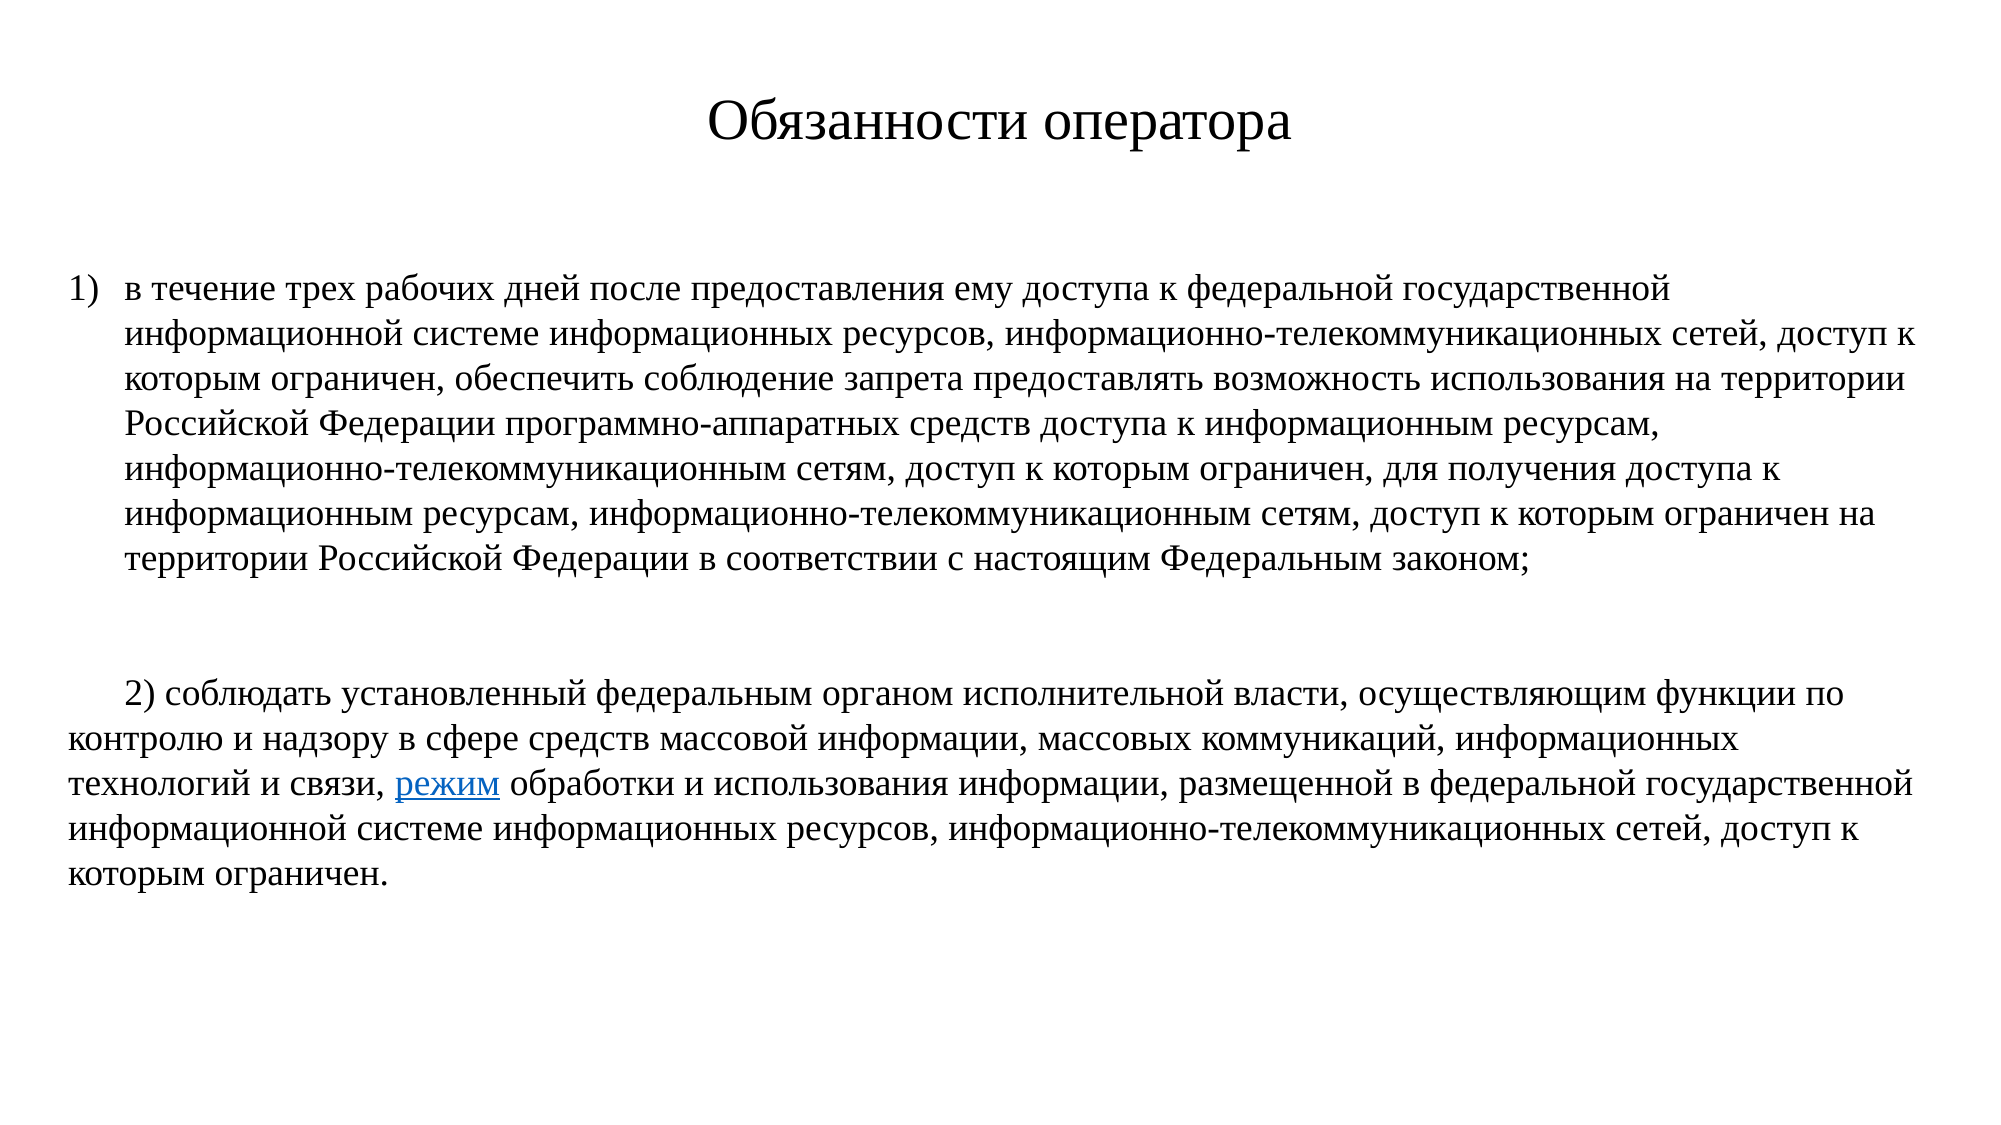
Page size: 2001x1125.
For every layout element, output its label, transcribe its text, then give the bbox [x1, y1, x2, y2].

text_box в течение трех рабочих дней после предоставления ему доступа к федеральной государственной информационной системе информационных ресурсов, информационно-телекоммуникационных сетей, доступ к которым ограничен, обеспечить соблюдение запрета предоставлять возможность использования на территории Российской Федерации программно-аппаратных средств доступа к информационным ресурсам, информационно-телекоммуникационным сетям, доступ к которым ограничен, для получения доступа к информационным ресурсам, информационно-телекоммуникационным сетям, доступ к которым ограничен на территории Российской Федерации в соответствии с настоящим Федеральным законом; 2) соблюдать установленный федеральным органом исполнительной власти, осуществляющим функции по контролю и надзору в сфере средств массовой информации, массовых коммуникаций, информационных технологий и связи, режим обработки и использования информации, размещенной в федеральной государственной информационной системе информационных ресурсов, информационно-телекоммуникационных сетей, доступ к которым ограничен. [53, 255, 1947, 901]
text_box Обязанности оператора [692, 73, 1308, 159]
